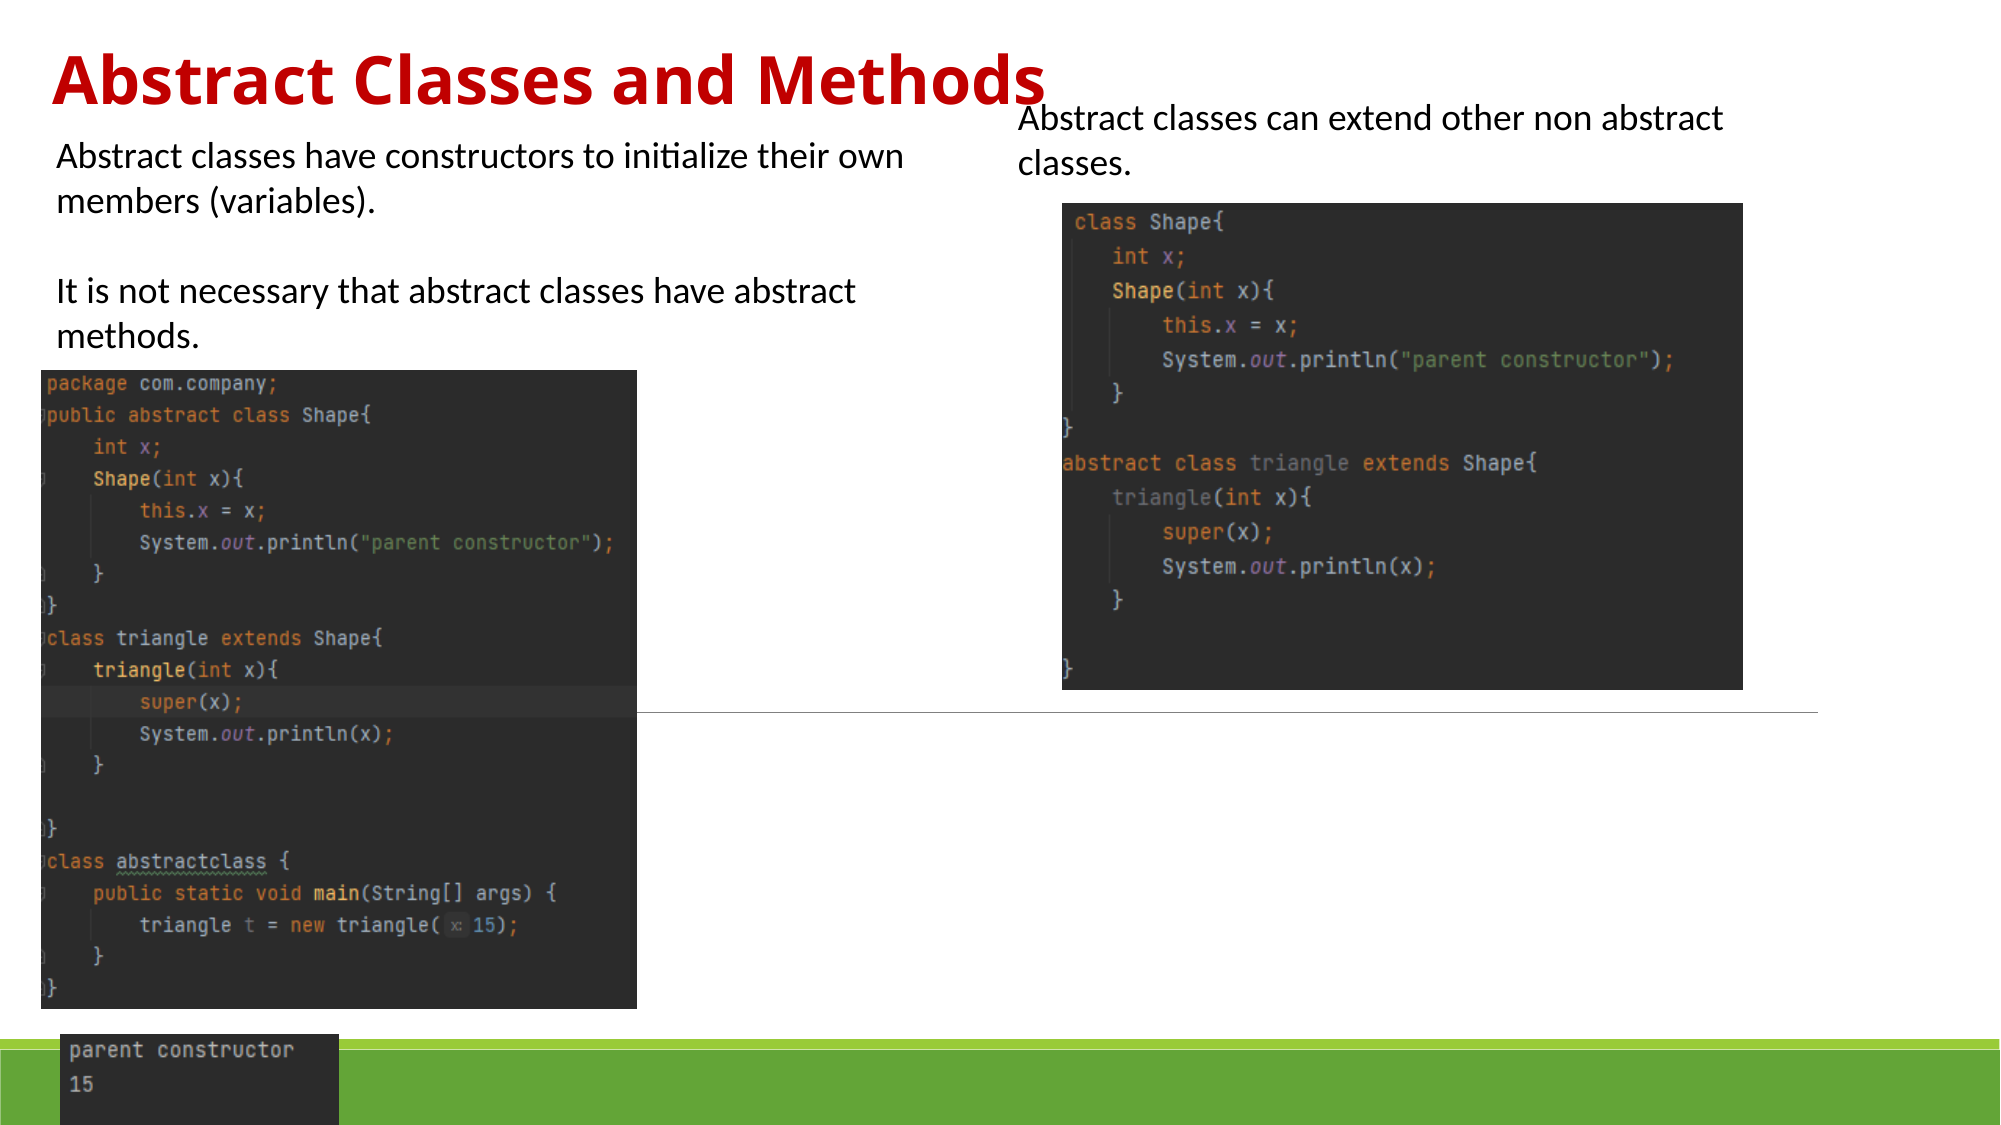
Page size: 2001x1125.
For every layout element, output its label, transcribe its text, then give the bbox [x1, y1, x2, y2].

picture [40, 369, 637, 1010]
text_box Abstract classes have constructors to initialize their own members (variables). It is not necessary that abstract classes have abstract methods. [41, 123, 962, 364]
text_box Abstract classes can extend other non abstract classes. [1003, 85, 1831, 191]
text_box Abstract Classes and Methods [41, 32, 1510, 124]
picture [1061, 203, 1743, 691]
picture [59, 1033, 340, 1125]
